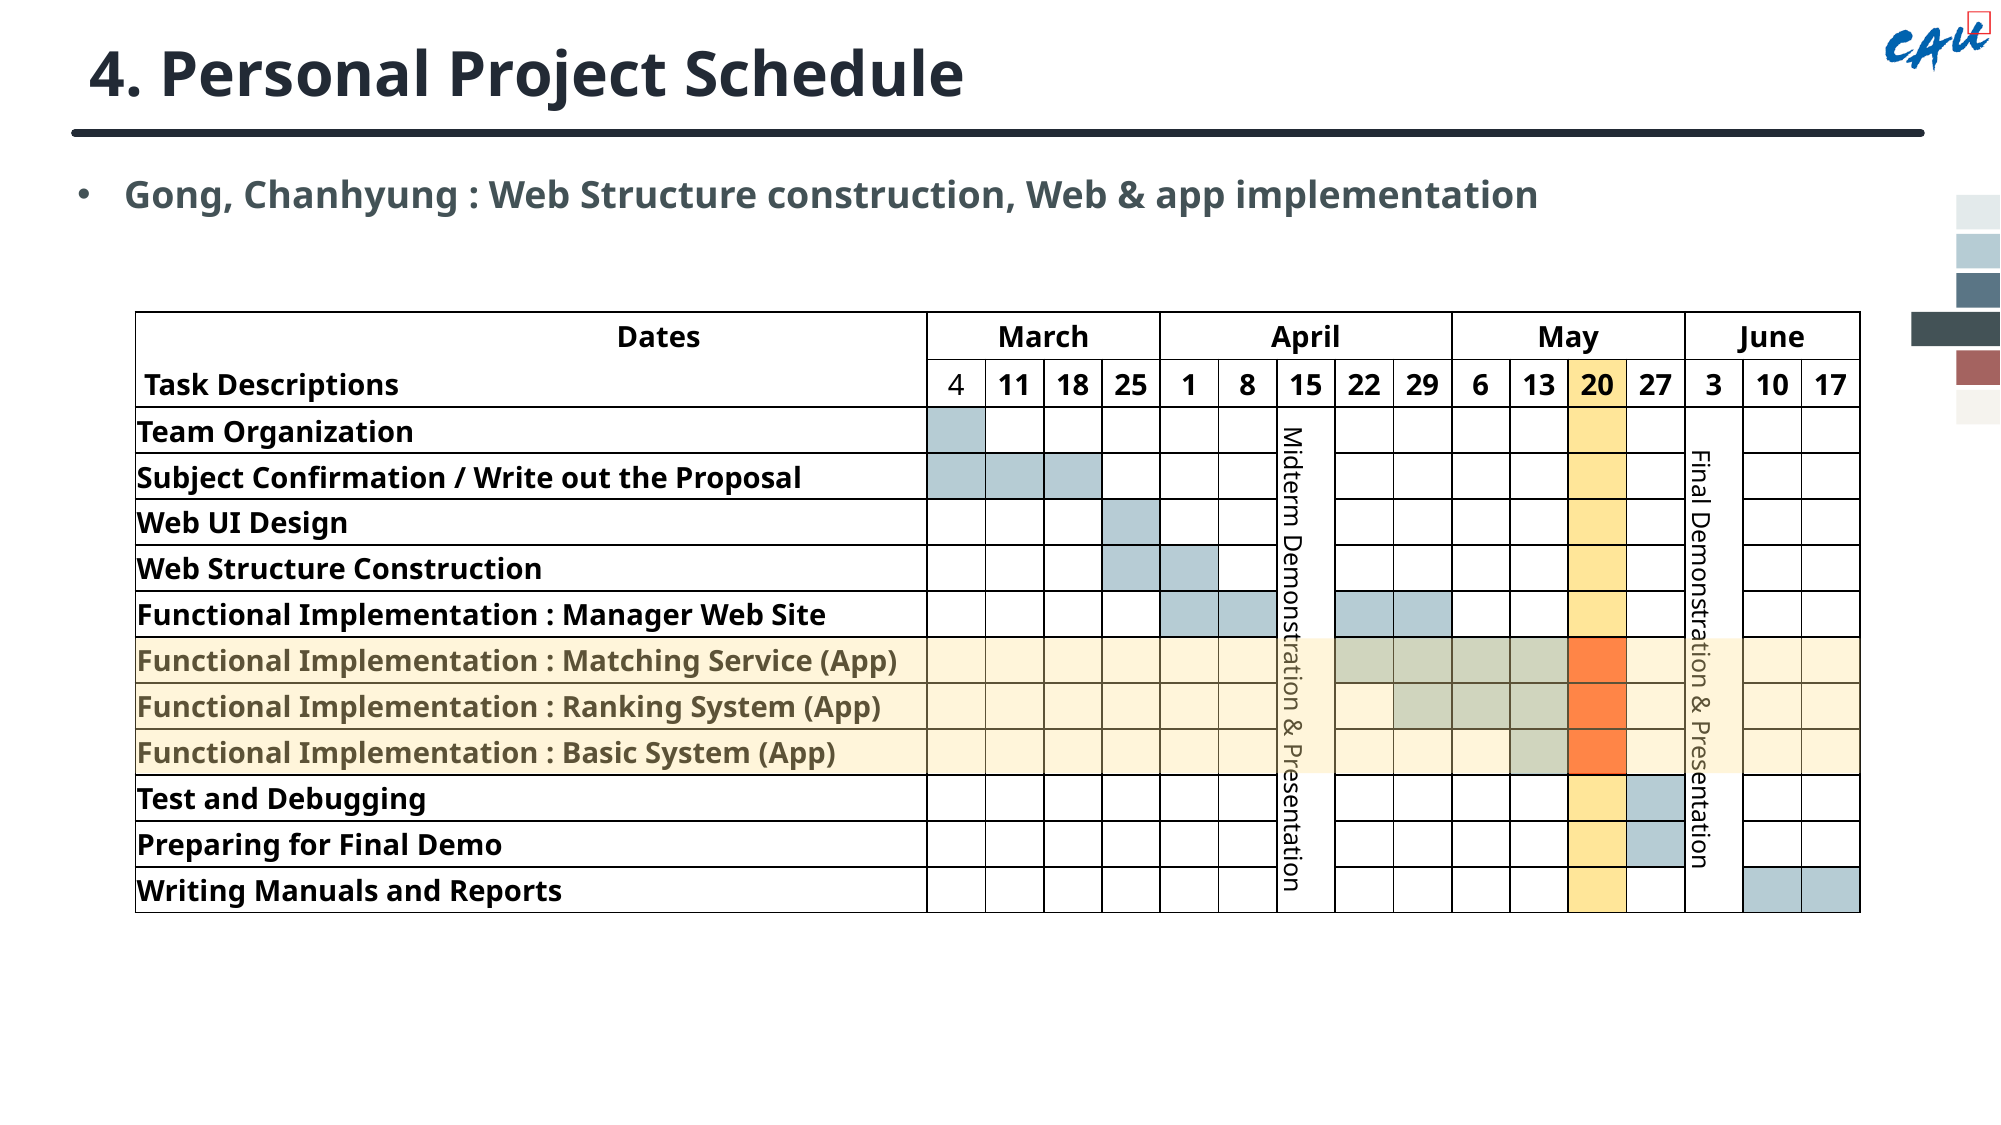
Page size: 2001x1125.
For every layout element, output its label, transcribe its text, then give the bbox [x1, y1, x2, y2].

table_cell 4 [928, 360, 985, 406]
table_cell [1511, 592, 1567, 636]
table_cell 17 [1802, 360, 1859, 406]
table_cell 27 [1627, 360, 1684, 406]
table_cell [986, 546, 1043, 590]
table_cell [1744, 500, 1801, 544]
table_cell [1394, 592, 1451, 636]
table_cell Team Organization [136, 408, 926, 452]
table_cell [928, 408, 985, 452]
table_cell [1336, 592, 1393, 636]
table_cell [1627, 408, 1684, 452]
table_cell [1453, 822, 1509, 866]
table_cell [1802, 868, 1859, 912]
table_cell [1802, 822, 1859, 866]
table_cell [1103, 776, 1159, 820]
table_cell [1569, 454, 1626, 498]
text_box [134, 637, 1861, 774]
table_cell [1161, 868, 1218, 912]
table_cell Midterm Demonstration & Presentation [1278, 408, 1334, 637]
table_cell [1569, 546, 1626, 590]
table_cell [986, 454, 1043, 498]
table_cell Preparing for Final Demo [136, 822, 926, 866]
table_cell [1161, 500, 1218, 544]
table_cell [928, 500, 985, 544]
table_cell [1744, 776, 1801, 820]
table_cell [986, 776, 1043, 820]
table_cell Web Structure Construction [136, 546, 926, 590]
table_cell [1453, 868, 1509, 912]
table_cell [1453, 776, 1509, 820]
table_cell [1336, 546, 1393, 590]
table_cell Web UI Design [136, 500, 926, 544]
table_cell [1511, 454, 1567, 498]
text_box Gong, Chanhyung : Web Structure construction, Web & app implementation [62, 141, 1556, 224]
table_cell [1744, 408, 1801, 452]
table_cell [1394, 776, 1451, 820]
table_cell [1569, 500, 1626, 544]
table_cell [1394, 822, 1451, 866]
table_cell [1045, 546, 1101, 590]
table_cell Midterm Demonstration & Presentation [1278, 774, 1334, 912]
table_cell Final Demonstration & Presentation [1686, 408, 1742, 637]
table_cell [1744, 454, 1801, 498]
table_cell 8 [1219, 360, 1276, 406]
table_cell [1627, 822, 1684, 866]
table_cell [1219, 592, 1276, 636]
table_cell [1103, 546, 1159, 590]
table_cell [1219, 408, 1276, 452]
table_cell [1103, 408, 1159, 452]
table_cell [1453, 500, 1509, 544]
table_cell [1802, 592, 1859, 636]
table_cell [1569, 408, 1626, 452]
picture [1884, 10, 1992, 72]
table_cell [1744, 592, 1801, 636]
table_cell 18 [1045, 360, 1101, 406]
table_cell [1511, 776, 1567, 820]
table_cell [1394, 454, 1451, 498]
table_cell [1161, 776, 1218, 820]
table_cell 22 [1336, 360, 1393, 406]
table_cell [986, 592, 1043, 636]
table_cell [928, 592, 985, 636]
table_cell [1045, 822, 1101, 866]
table_cell [1161, 546, 1218, 590]
table_cell [1802, 408, 1859, 452]
table_cell [1511, 546, 1567, 590]
table_cell [1219, 546, 1276, 590]
table_cell [1219, 454, 1276, 498]
table_cell [1627, 546, 1684, 590]
table_cell [1394, 500, 1451, 544]
table_cell [1103, 500, 1159, 544]
table_cell [1336, 500, 1393, 544]
table_cell [1045, 868, 1101, 912]
table_cell [1802, 776, 1859, 820]
table_cell [1336, 868, 1393, 912]
table_cell Functional Implementation : Manager Web Site [136, 592, 926, 636]
table_cell 15 [1278, 360, 1334, 406]
table_cell 6 [1453, 360, 1509, 406]
table_cell [928, 822, 985, 866]
table_cell [1744, 868, 1801, 912]
table_cell [1103, 868, 1159, 912]
table_cell [1219, 822, 1276, 866]
table_cell [1569, 776, 1626, 820]
table_cell [1045, 776, 1101, 820]
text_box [1911, 194, 2000, 425]
table_cell [986, 408, 1043, 452]
table_cell [1569, 868, 1626, 912]
table_header April [1161, 313, 1451, 359]
table_cell [1453, 408, 1509, 452]
table_cell [1336, 408, 1393, 452]
table_header March [928, 313, 1159, 359]
table_cell [928, 868, 985, 912]
table_cell [1336, 776, 1393, 820]
table_cell [1103, 592, 1159, 636]
table_cell [1802, 546, 1859, 590]
table_cell [1103, 822, 1159, 866]
table_cell [1336, 454, 1393, 498]
table_cell 25 [1103, 360, 1159, 406]
table_cell [1511, 500, 1567, 544]
table_cell [1045, 408, 1101, 452]
table_cell 3 [1686, 360, 1742, 406]
table_header May [1453, 313, 1684, 359]
table_cell 20 [1569, 360, 1626, 406]
table_cell [1627, 500, 1684, 544]
table_cell [1394, 408, 1451, 452]
table_cell [1453, 592, 1509, 636]
table_cell [1045, 454, 1101, 498]
table_cell [1394, 868, 1451, 912]
table_cell [1045, 592, 1101, 636]
table_cell [1045, 500, 1101, 544]
table_cell 29 [1394, 360, 1451, 406]
table_cell [1219, 776, 1276, 820]
table_cell [928, 546, 985, 590]
table_cell [1627, 868, 1684, 912]
table_cell [1802, 500, 1859, 544]
table_cell [1511, 822, 1567, 866]
table_header June [1686, 313, 1859, 359]
table_cell [1161, 822, 1218, 866]
table_cell [1511, 868, 1567, 912]
table_cell Final Demonstration & Presentation [1686, 774, 1742, 912]
table_cell Test and Debugging [136, 776, 926, 820]
table_cell 11 [986, 360, 1043, 406]
table_cell Writing Manuals and Reports [136, 868, 926, 912]
table_cell [1744, 822, 1801, 866]
table_cell [1627, 776, 1684, 820]
table_cell 10 [1744, 360, 1801, 406]
table_cell [1744, 546, 1801, 590]
table_cell [1802, 454, 1859, 498]
table_cell [1569, 592, 1626, 636]
table_cell 13 [1511, 360, 1567, 406]
table_cell [1161, 592, 1218, 636]
table_cell [1511, 408, 1567, 452]
table_cell [1161, 408, 1218, 452]
table_cell Task Descriptions [136, 359, 926, 406]
table_cell [1627, 454, 1684, 498]
table_cell 1 [1161, 360, 1218, 406]
table_cell [1219, 500, 1276, 544]
table_cell [928, 776, 985, 820]
table_cell [1627, 592, 1684, 636]
table_cell [986, 822, 1043, 866]
table_cell [1453, 454, 1509, 498]
table_cell [1219, 868, 1276, 912]
table_cell Subject Confirmation / Write out the Proposal [136, 454, 926, 498]
table_cell [1453, 546, 1509, 590]
table_cell [1394, 546, 1451, 590]
table_cell [986, 500, 1043, 544]
table_cell [1569, 822, 1626, 866]
table_cell [986, 868, 1043, 912]
table_cell [1161, 454, 1218, 498]
table_cell [1103, 454, 1159, 498]
table_header Dates [136, 313, 926, 359]
text_box 4. Personal Project Schedule [74, 26, 1633, 117]
table_cell [1336, 822, 1393, 866]
table_cell [928, 454, 985, 498]
